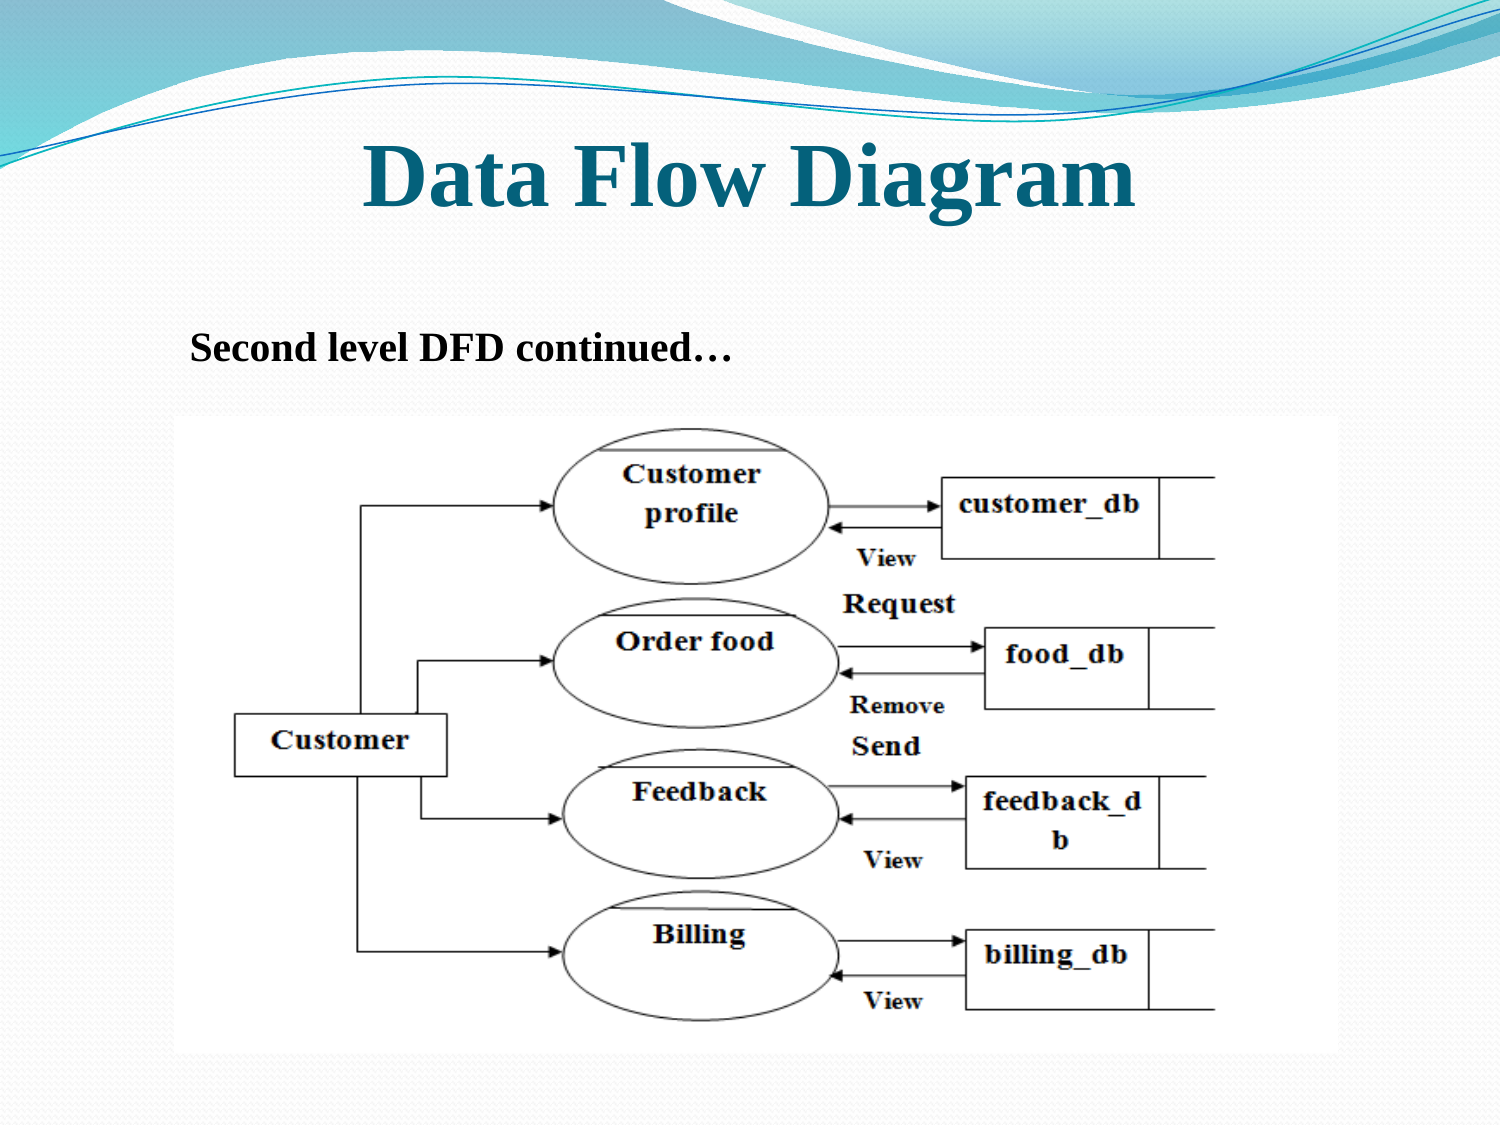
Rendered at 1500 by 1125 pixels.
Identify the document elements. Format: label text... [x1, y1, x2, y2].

title Data Flow Diagram [75, 37, 1425, 225]
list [174, 416, 1338, 1054]
text_box Second level DFD continued… [174, 312, 838, 378]
